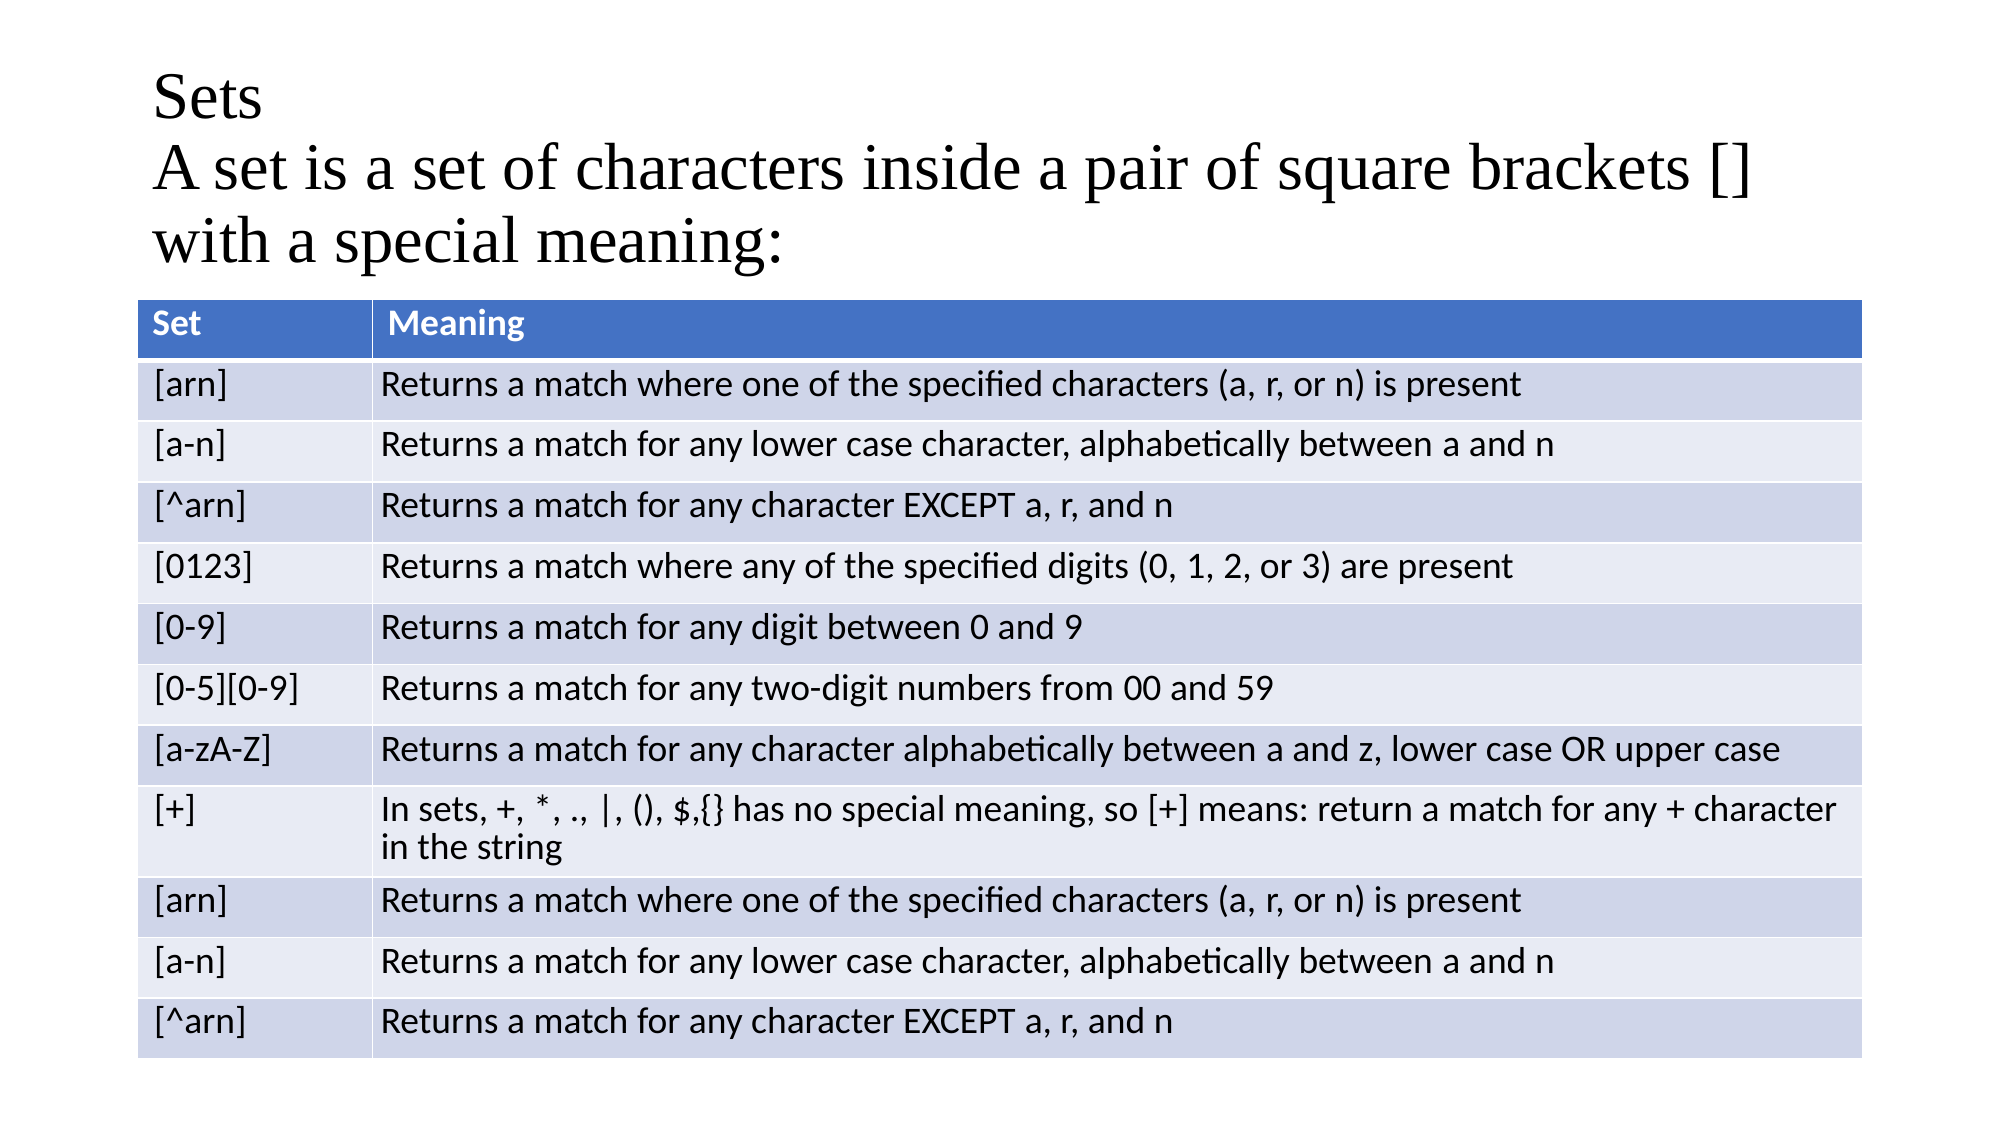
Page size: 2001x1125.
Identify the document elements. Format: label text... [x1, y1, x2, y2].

table_cell In sets, +, *, ., |, (), $,{} has no special meaning, so [+] means: return a match for any + character in the string [373, 787, 1862, 876]
table_cell Returns a match for any digit between 0 and 9 [373, 604, 1862, 664]
title Sets A set is a set of characters inside a pair of square brackets [] with a special meaning: [137, 59, 1863, 278]
table_cell Returns a match for any character EXCEPT a, r, and n [373, 999, 1862, 1058]
table_cell [0123] [138, 544, 372, 603]
table_cell Returns a match for any two-digit numbers from 00 and 59 [373, 665, 1862, 724]
table_cell Returns a match for any lower case character, alphabetically between a and n [373, 938, 1862, 997]
table_header Set [138, 300, 372, 358]
table_cell [+] [138, 787, 372, 876]
table_cell Returns a match where one of the specified characters (a, r, or n) is present [373, 363, 1862, 420]
table_cell [arn] [138, 878, 372, 937]
table_cell [0-9] [138, 604, 372, 664]
table_cell [^arn] [138, 999, 372, 1058]
table_cell Returns a match for any character EXCEPT a, r, and n [373, 483, 1862, 542]
table_cell [^arn] [138, 483, 372, 542]
table_cell Returns a match for any character alphabetically between a and z, lower case OR upper case [373, 726, 1862, 785]
table_cell [arn] [138, 363, 372, 420]
table_cell Returns a match for any lower case character, alphabetically between a and n [373, 422, 1862, 481]
table_cell Returns a match where any of the specified digits (0, 1, 2, or 3) are present [373, 544, 1862, 603]
table_cell [0-5][0-9] [138, 665, 372, 724]
table_header Meaning [373, 300, 1862, 358]
table_cell [a-n] [138, 938, 372, 997]
table_cell [a-n] [138, 422, 372, 481]
table_cell [a-zA-Z] [138, 726, 372, 785]
table_cell Returns a match where one of the specified characters (a, r, or n) is present [373, 878, 1862, 937]
